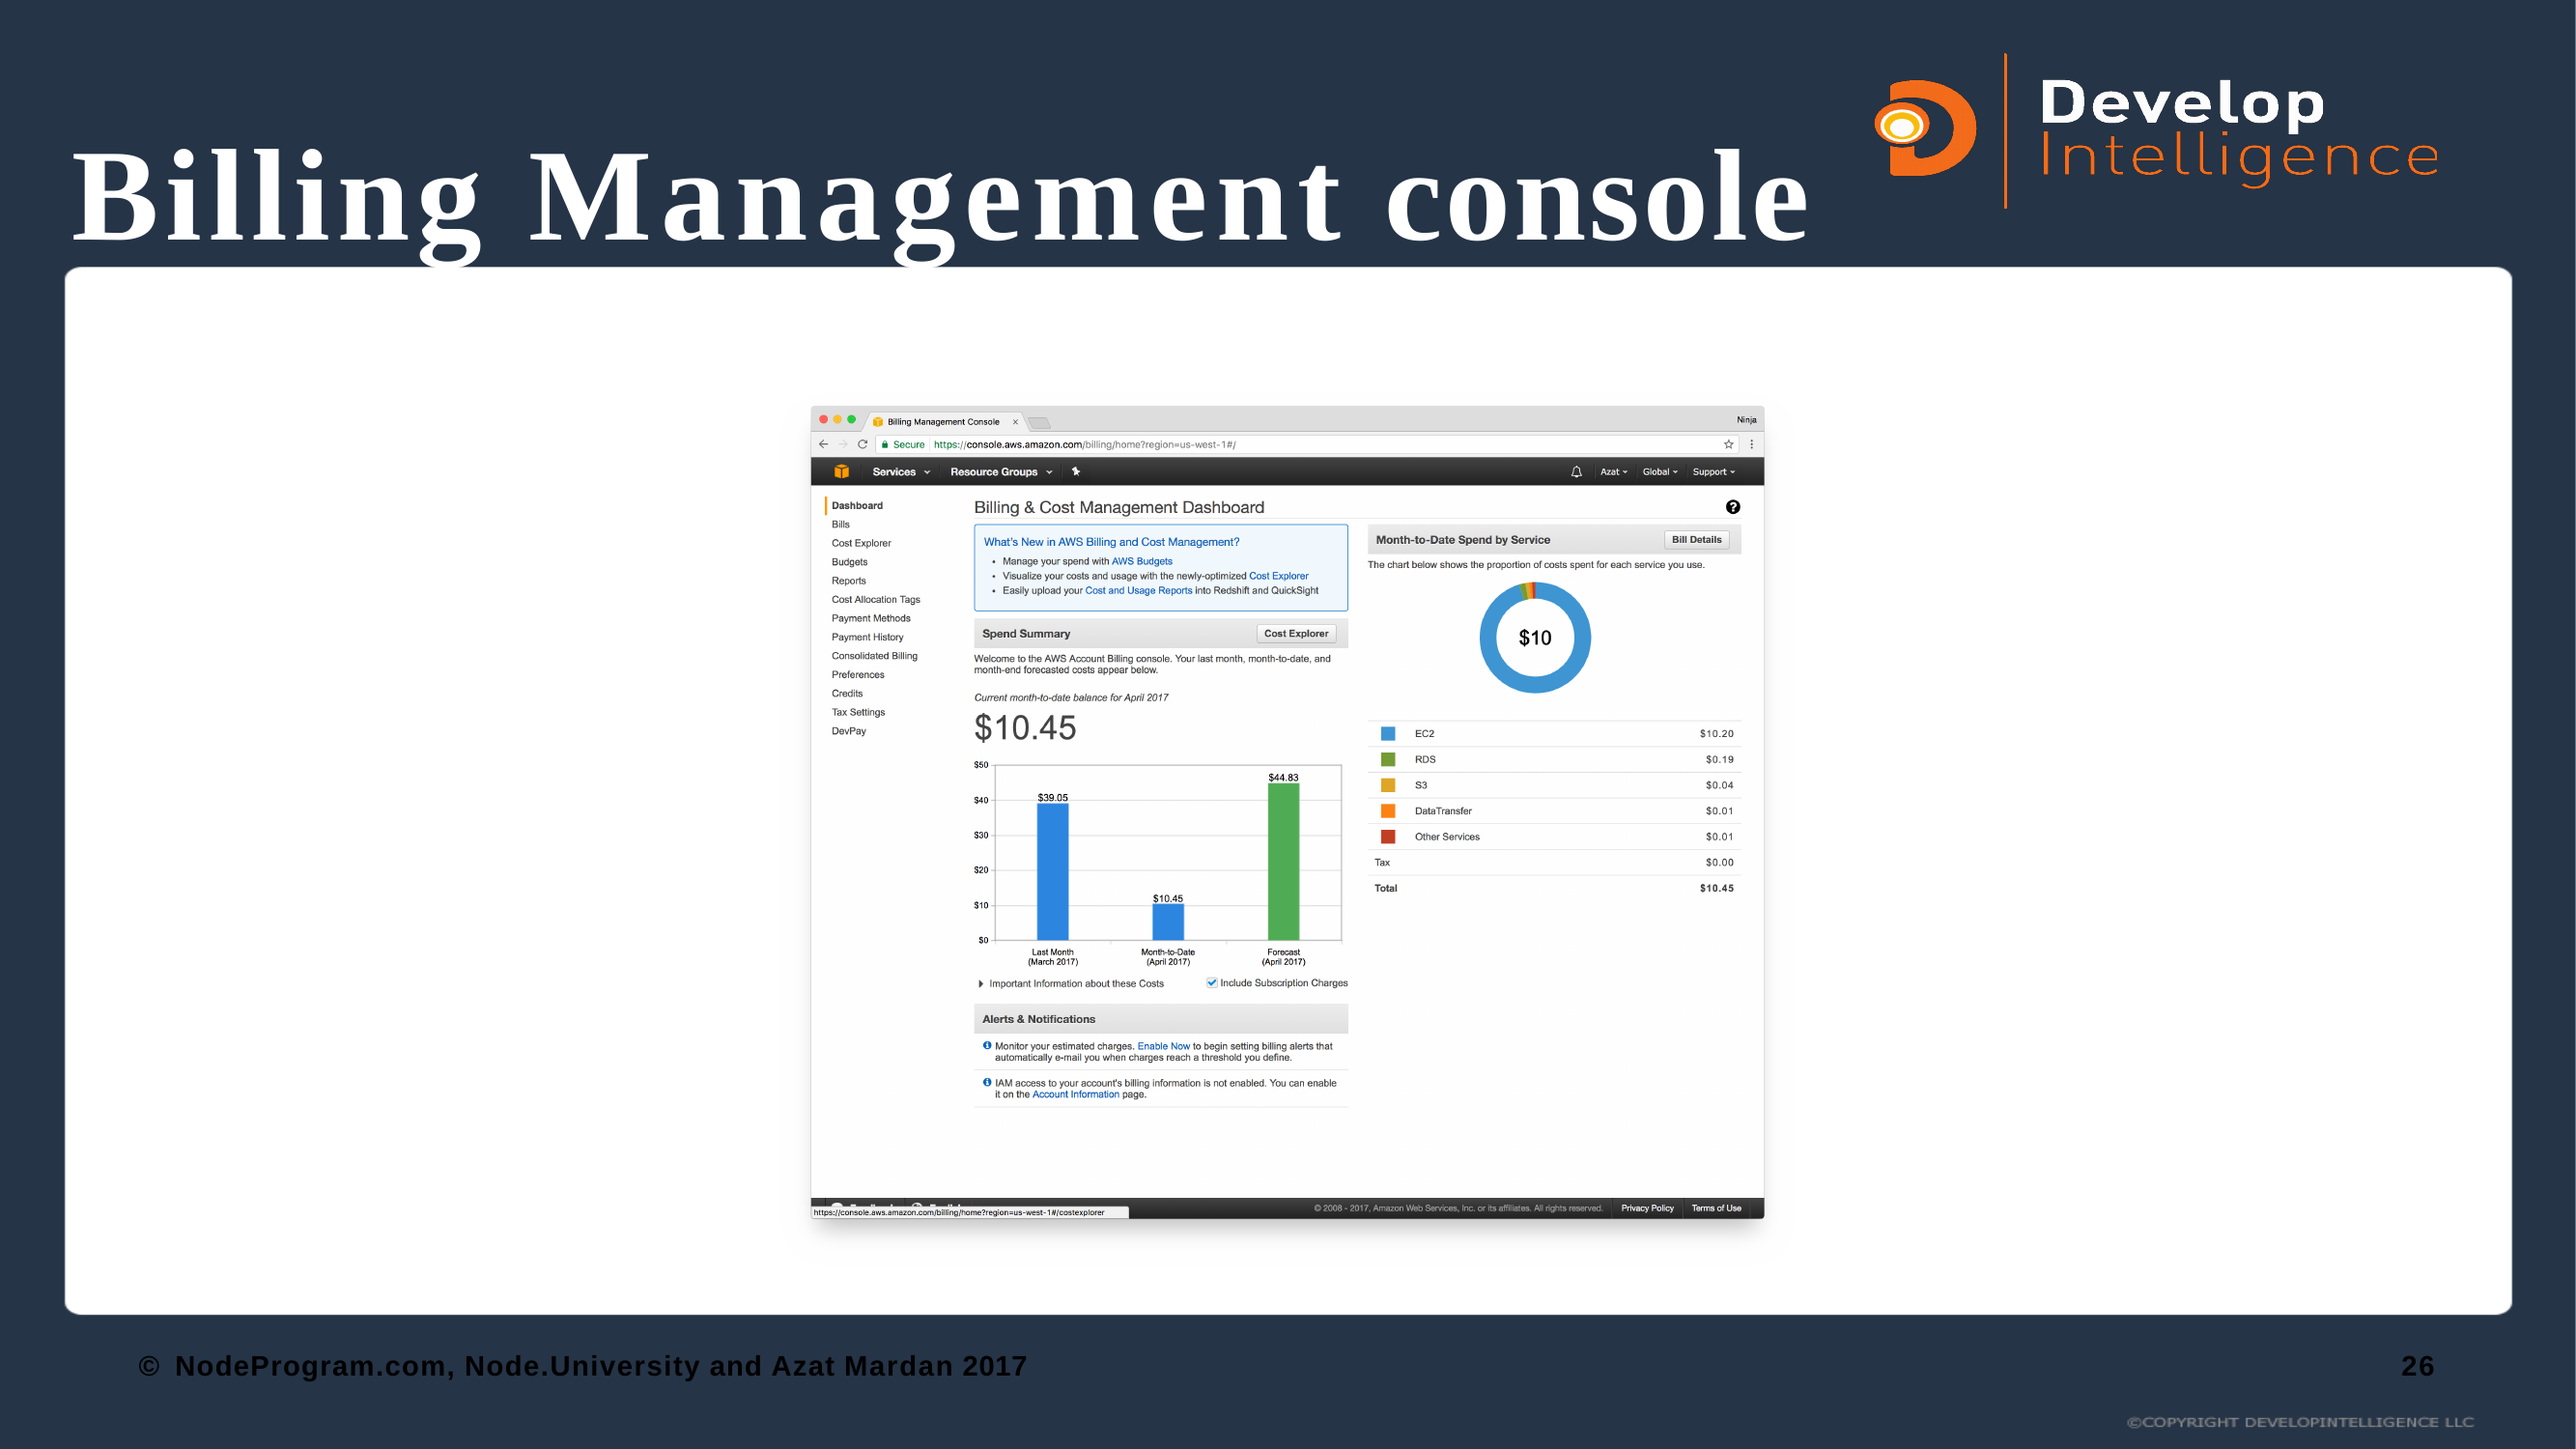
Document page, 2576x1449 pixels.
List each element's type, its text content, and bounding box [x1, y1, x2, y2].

picture [0, 0, 2576, 1449]
footer © NodeProgram.com, Node.University and Azat Mardan 2017 [136, 1347, 1034, 1449]
slide_number 26 [2383, 1347, 2442, 1449]
text_box [772, 384, 1803, 1274]
title Billing Management console [70, 64, 1998, 309]
